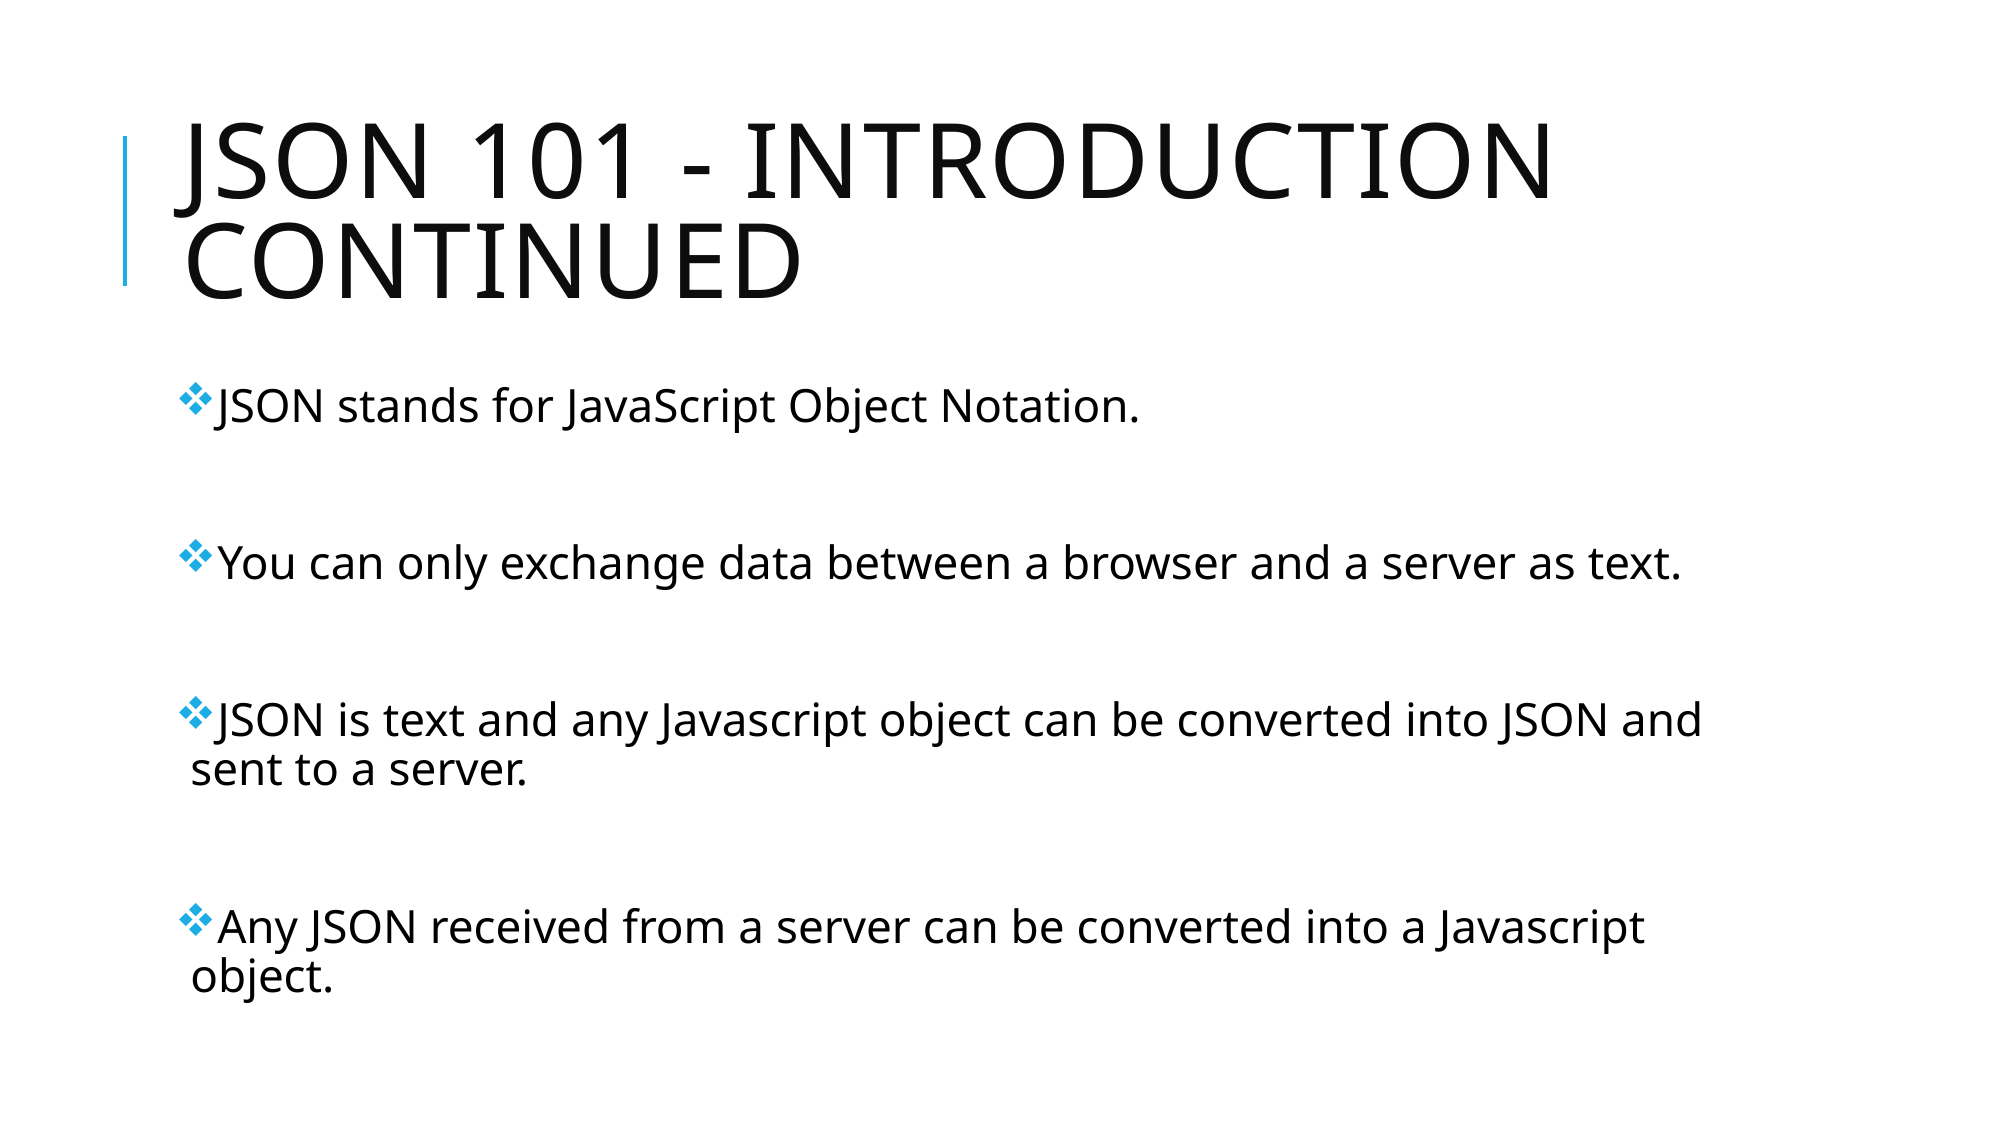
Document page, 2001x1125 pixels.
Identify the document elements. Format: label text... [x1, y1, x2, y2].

list JSON stands for JavaScript Object Notation. You can only exchange data between a browser and a server as text. JSON is text and any Javascript object can be converted into JSON and sent to a server. Any JSON received from a server can be converted into a Javascript object. [168, 375, 1763, 1035]
title JSON 101 - Introduction Continued [168, 96, 1763, 342]
